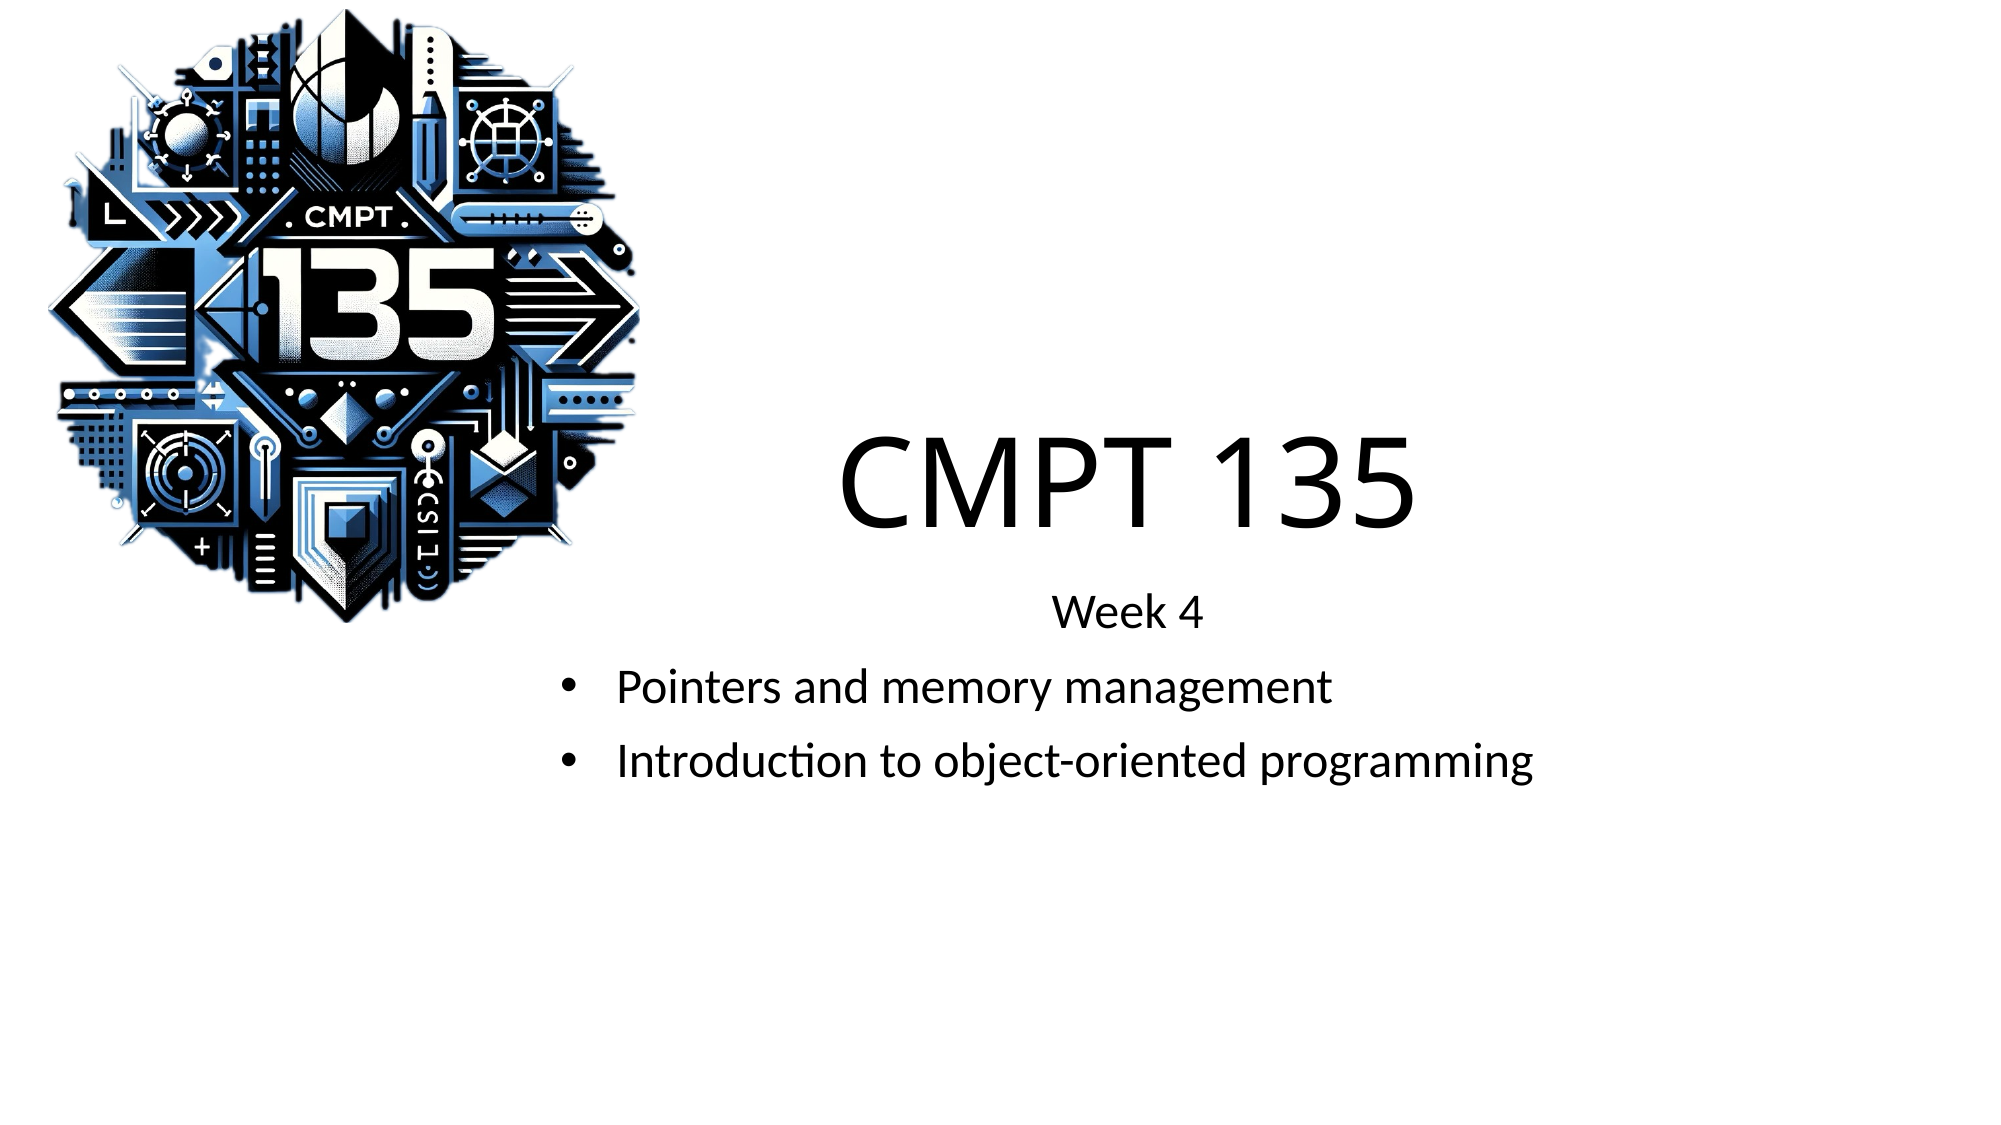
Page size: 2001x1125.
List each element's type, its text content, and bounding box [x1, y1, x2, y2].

title CMPT 135 [640, 170, 1878, 563]
subtitle Week 4 Pointers and memory management Introduction to object-oriented programming [545, 577, 1711, 850]
picture [48, 9, 640, 623]
